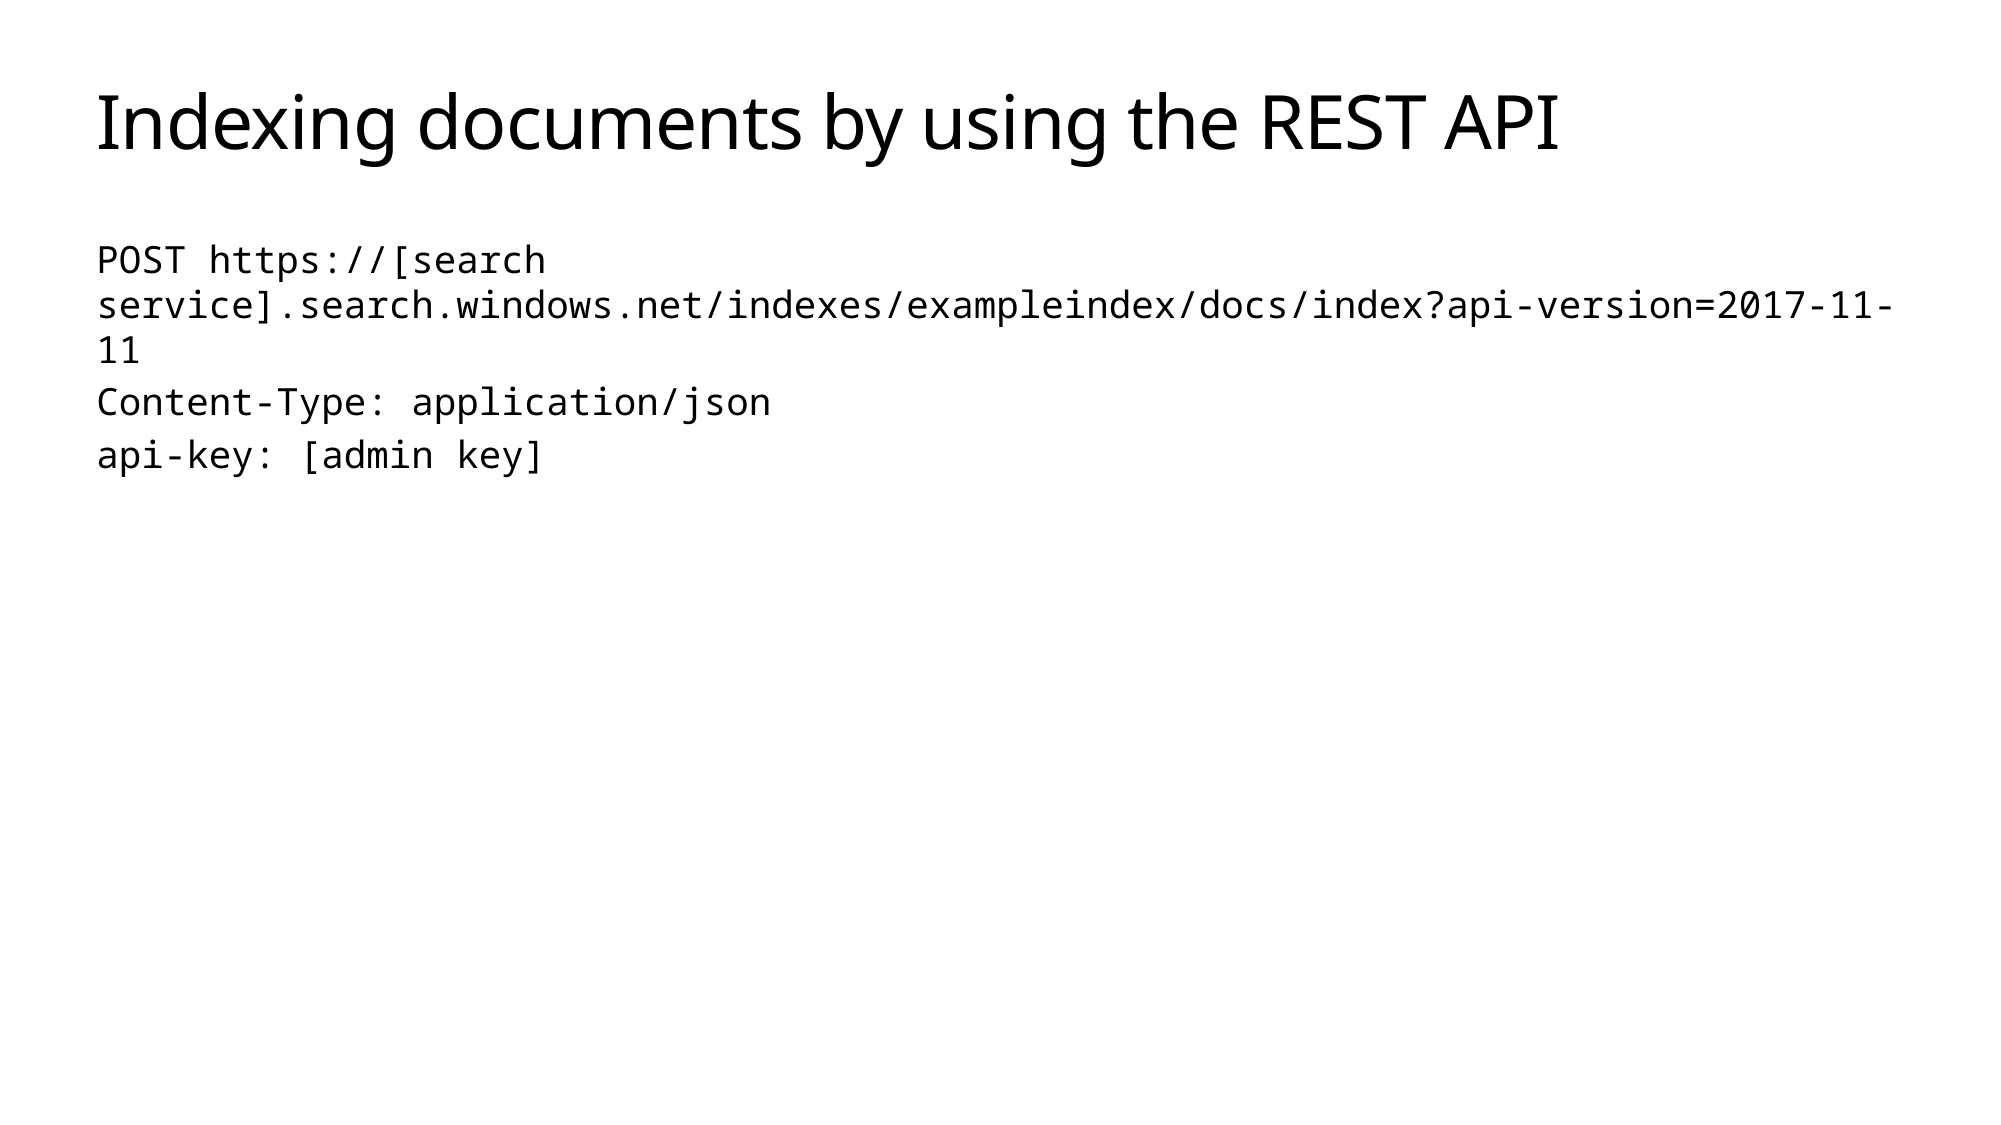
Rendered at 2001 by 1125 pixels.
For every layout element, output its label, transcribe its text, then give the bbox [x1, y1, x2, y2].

title Indexing documents by using the REST API [96, 75, 1904, 166]
list POST https://[search service].search.windows.net/indexes/exampleindex/docs/index?api-version=2017-11-11 Content-Type: application/json api-key: [admin key] [96, 235, 1904, 436]
